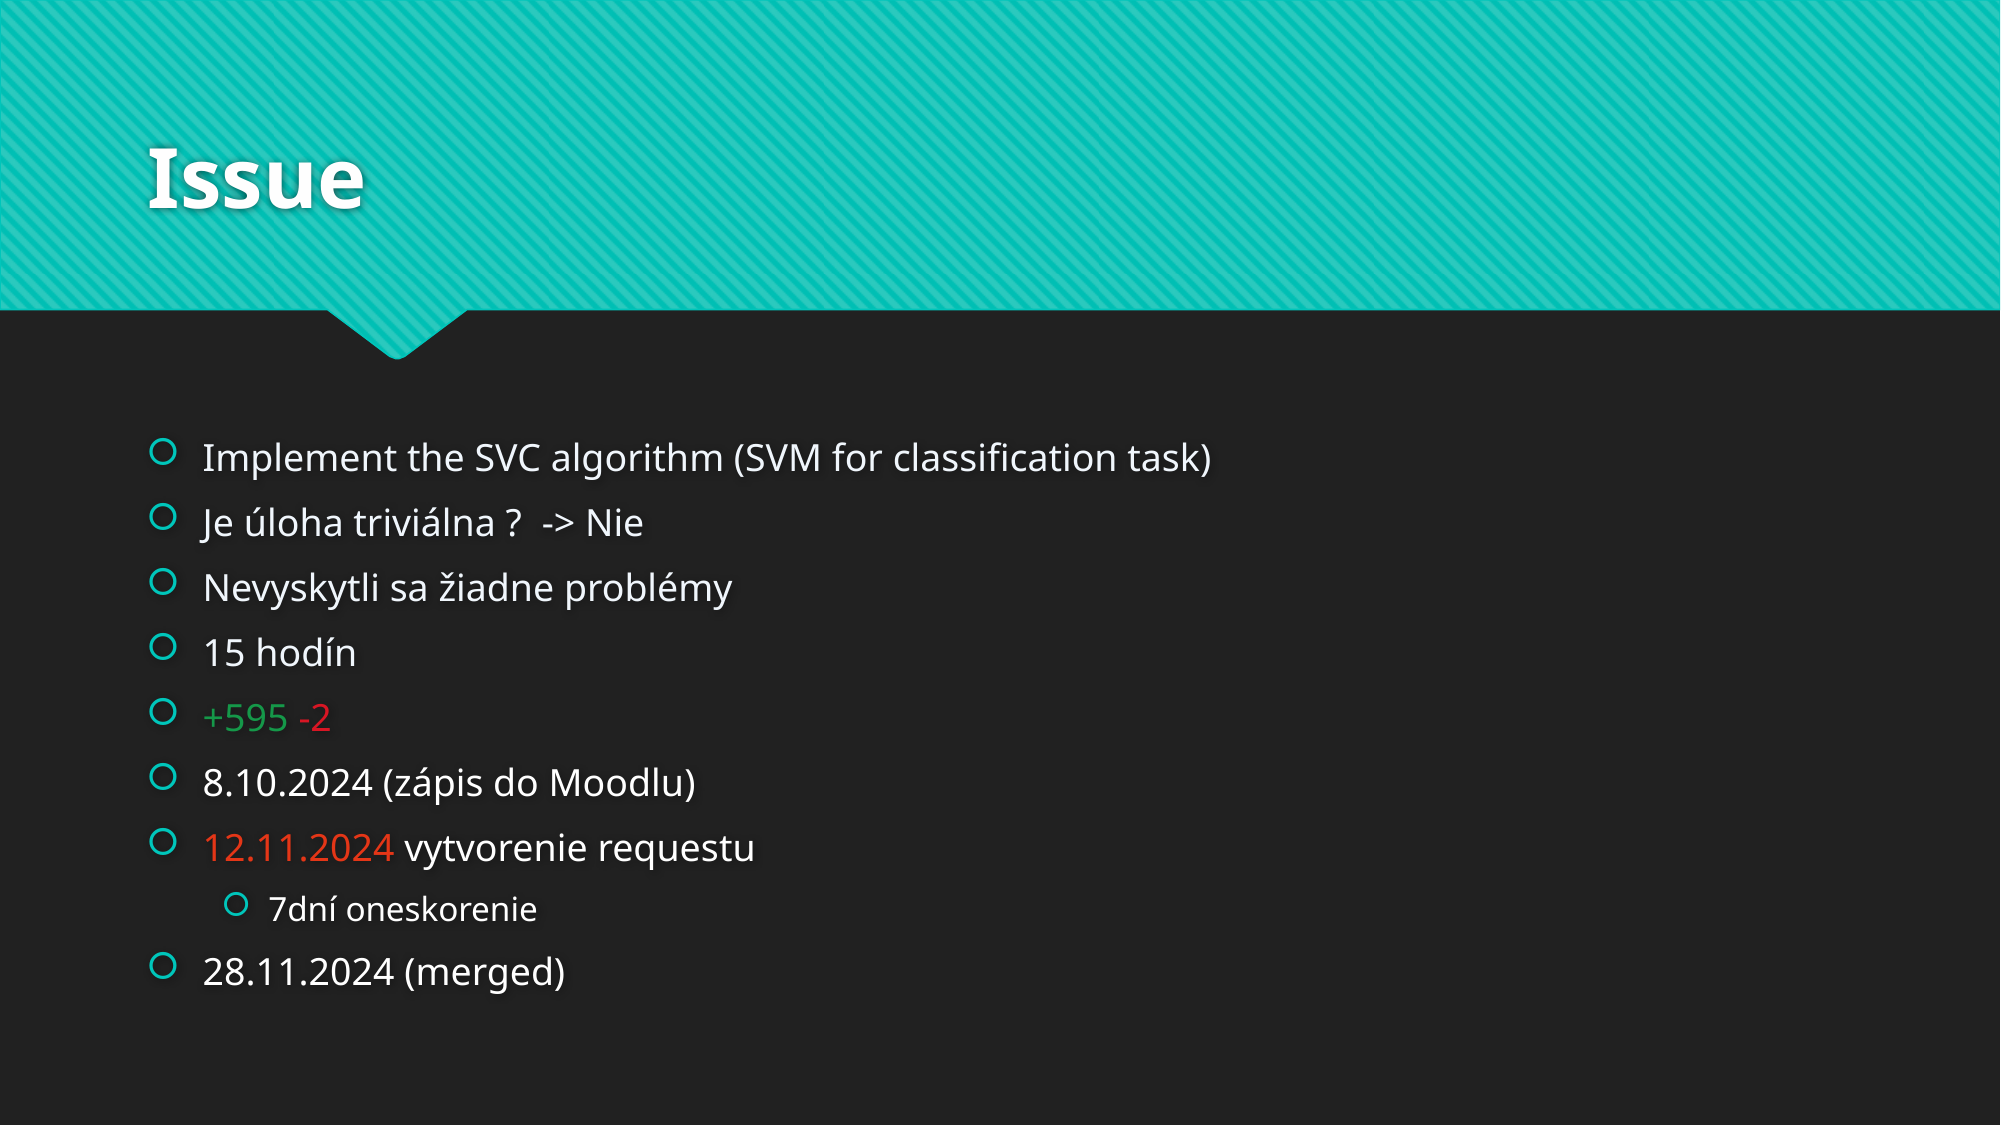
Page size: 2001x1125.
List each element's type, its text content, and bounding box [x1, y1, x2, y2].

title Issue [132, 73, 1868, 233]
list Implement the SVC algorithm (SVM for classification task) Je úloha triviálna ? -> Nie Nevyskytli sa žiadne problémy 15 hodín +595 -2 8.10.2024 (zápis do Moodlu) 12.11.2024 vytvorenie requestu 7dní oneskorenie 28.11.2024 (merged) [131, 426, 1866, 1125]
